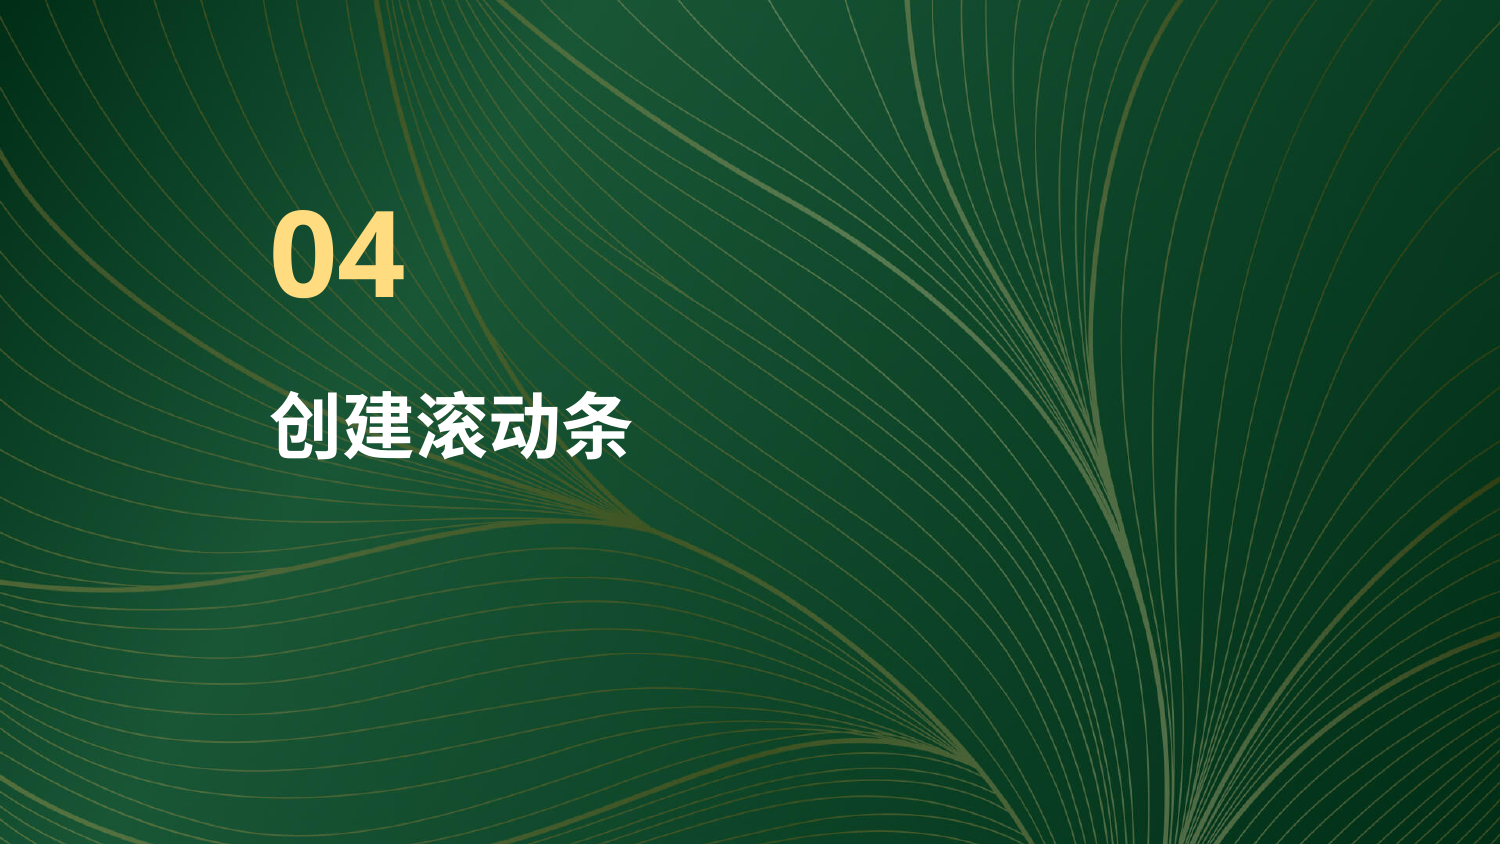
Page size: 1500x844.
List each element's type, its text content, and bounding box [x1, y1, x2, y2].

picture [0, 0, 1500, 844]
text_box 创建滚动条 [254, 373, 1092, 649]
text_box 04 [254, 170, 493, 373]
